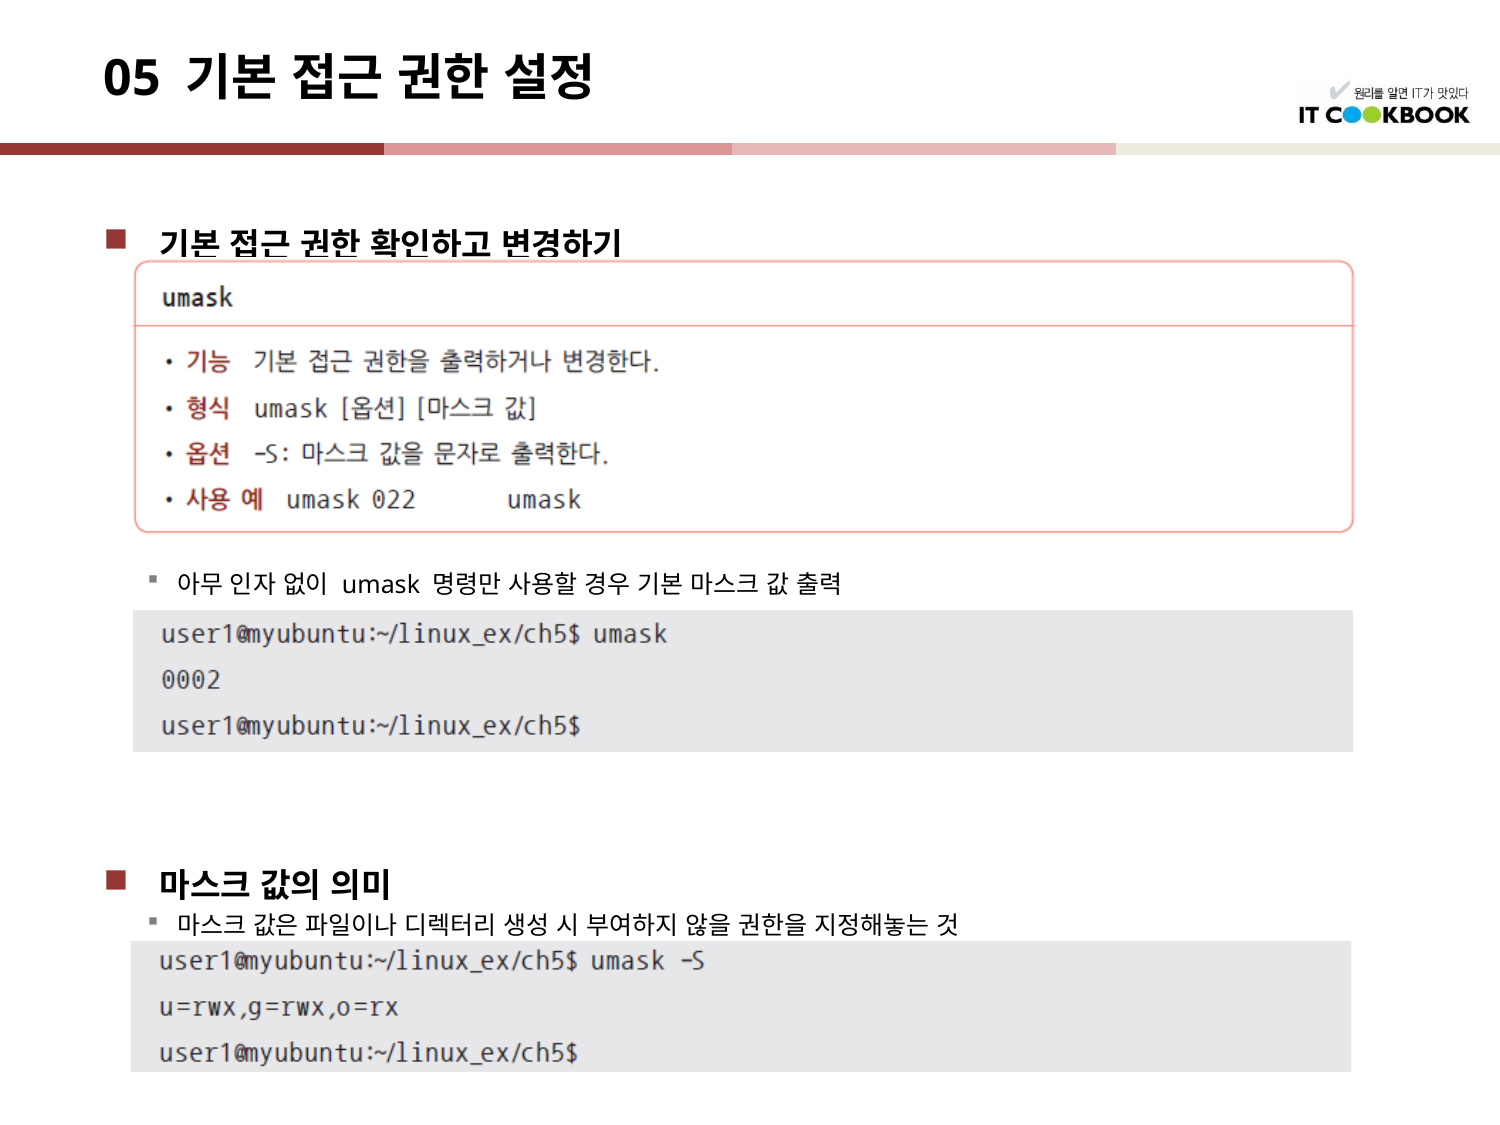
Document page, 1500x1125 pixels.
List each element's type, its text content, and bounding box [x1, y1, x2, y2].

list 기본 접근 권한 확인하고 변경하기 아무 인자 없이 umask 명령만 사용할 경우 기본 마스크 값 출력 마스크 값의 의미 마스크 값은 파일이나 디렉터리 생성 시 부여하지 않을 권한을 지정해놓는 것 마스크 값이 022일 경우 이는 ----w--w-이고, 그룹과 기타 사용자에게 쓰기 권한은 부여하지 않겠다는 뜻 [88, 196, 1436, 1083]
picture [129, 256, 1359, 538]
picture [127, 941, 1358, 1072]
picture [1295, 78, 1473, 125]
picture [133, 610, 1353, 752]
title 05 기본 접근 권한 설정 [88, 30, 1330, 121]
